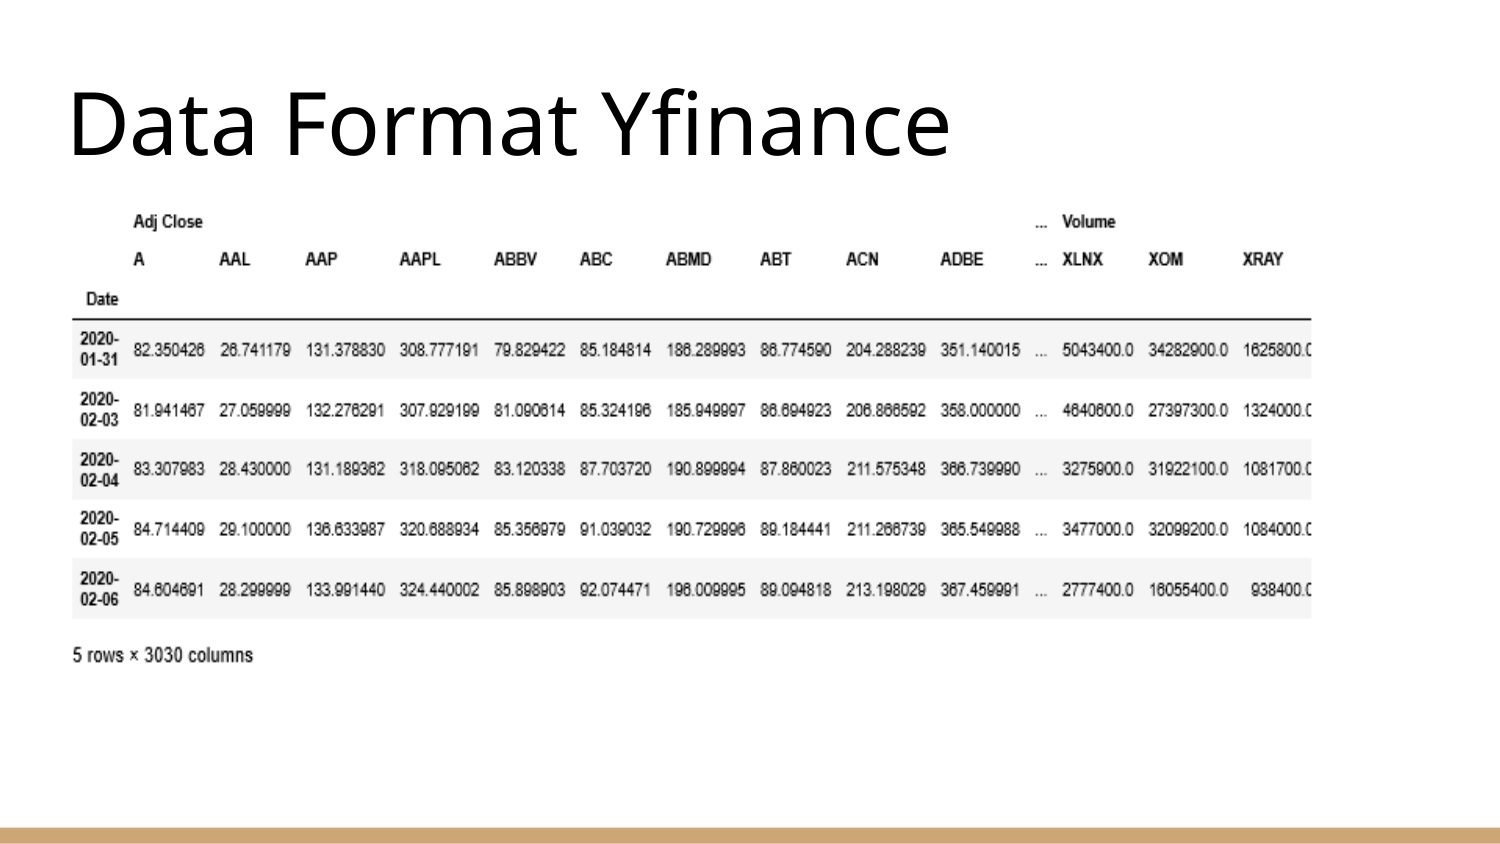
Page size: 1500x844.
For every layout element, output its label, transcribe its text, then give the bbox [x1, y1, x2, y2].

title Data Format Yfinance [51, 51, 1449, 189]
picture [24, 212, 1324, 672]
